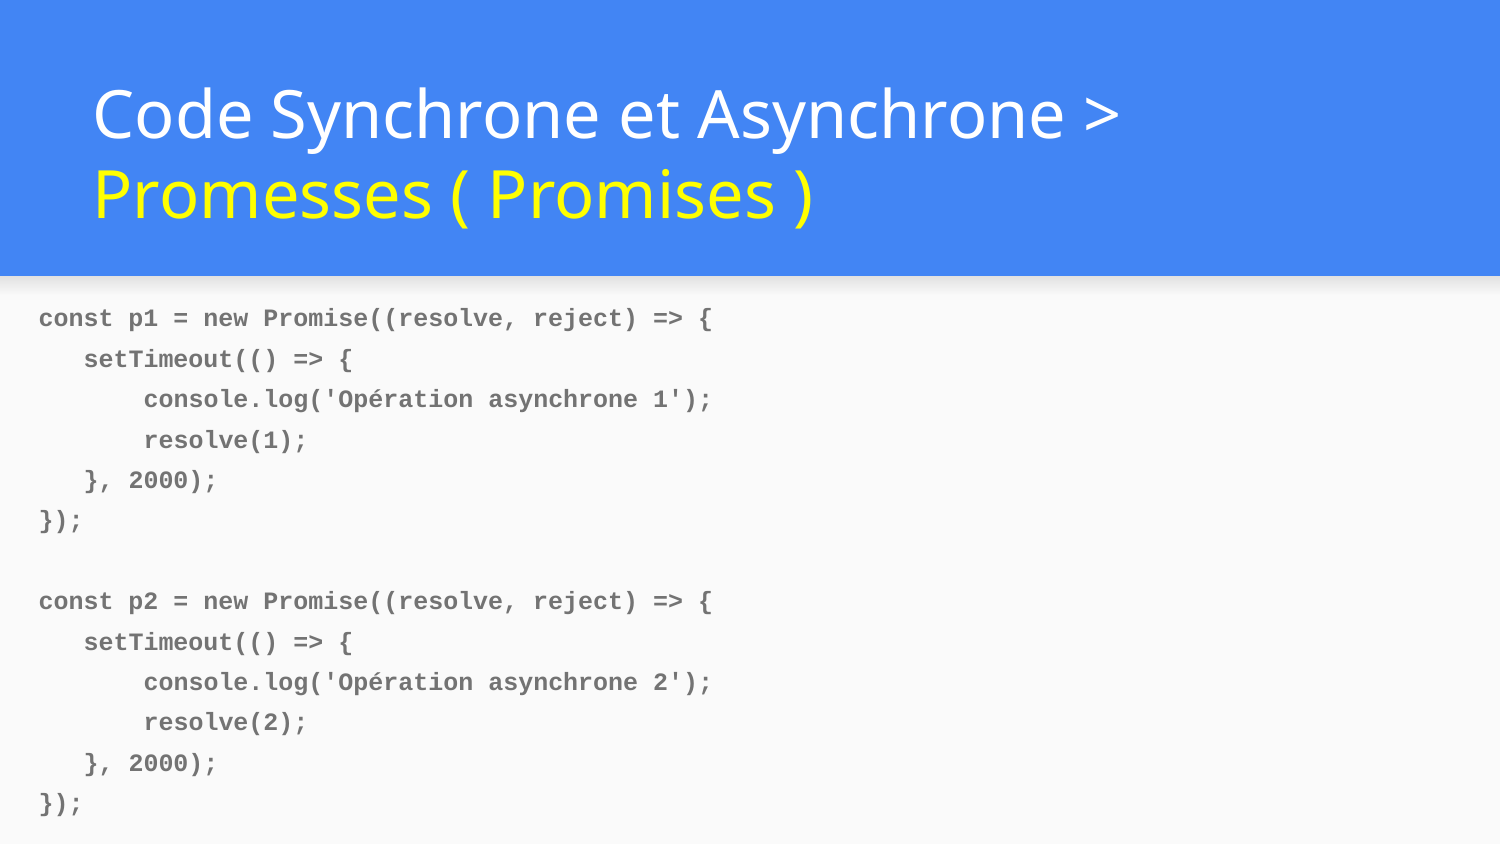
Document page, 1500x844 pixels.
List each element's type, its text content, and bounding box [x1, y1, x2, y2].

list const p1 = new Promise((resolve, reject) => { setTimeout(() => { console.log('Opération asynchrone 1'); resolve(1); }, 2000); }); const p2 = new Promise((resolve, reject) => { setTimeout(() => { console.log('Opération asynchrone 2'); resolve(2); }, 2000); }); [23, 276, 1477, 844]
title Code Synchrone et Asynchrone > Promesses ( Promises ) [77, 121, 1459, 248]
